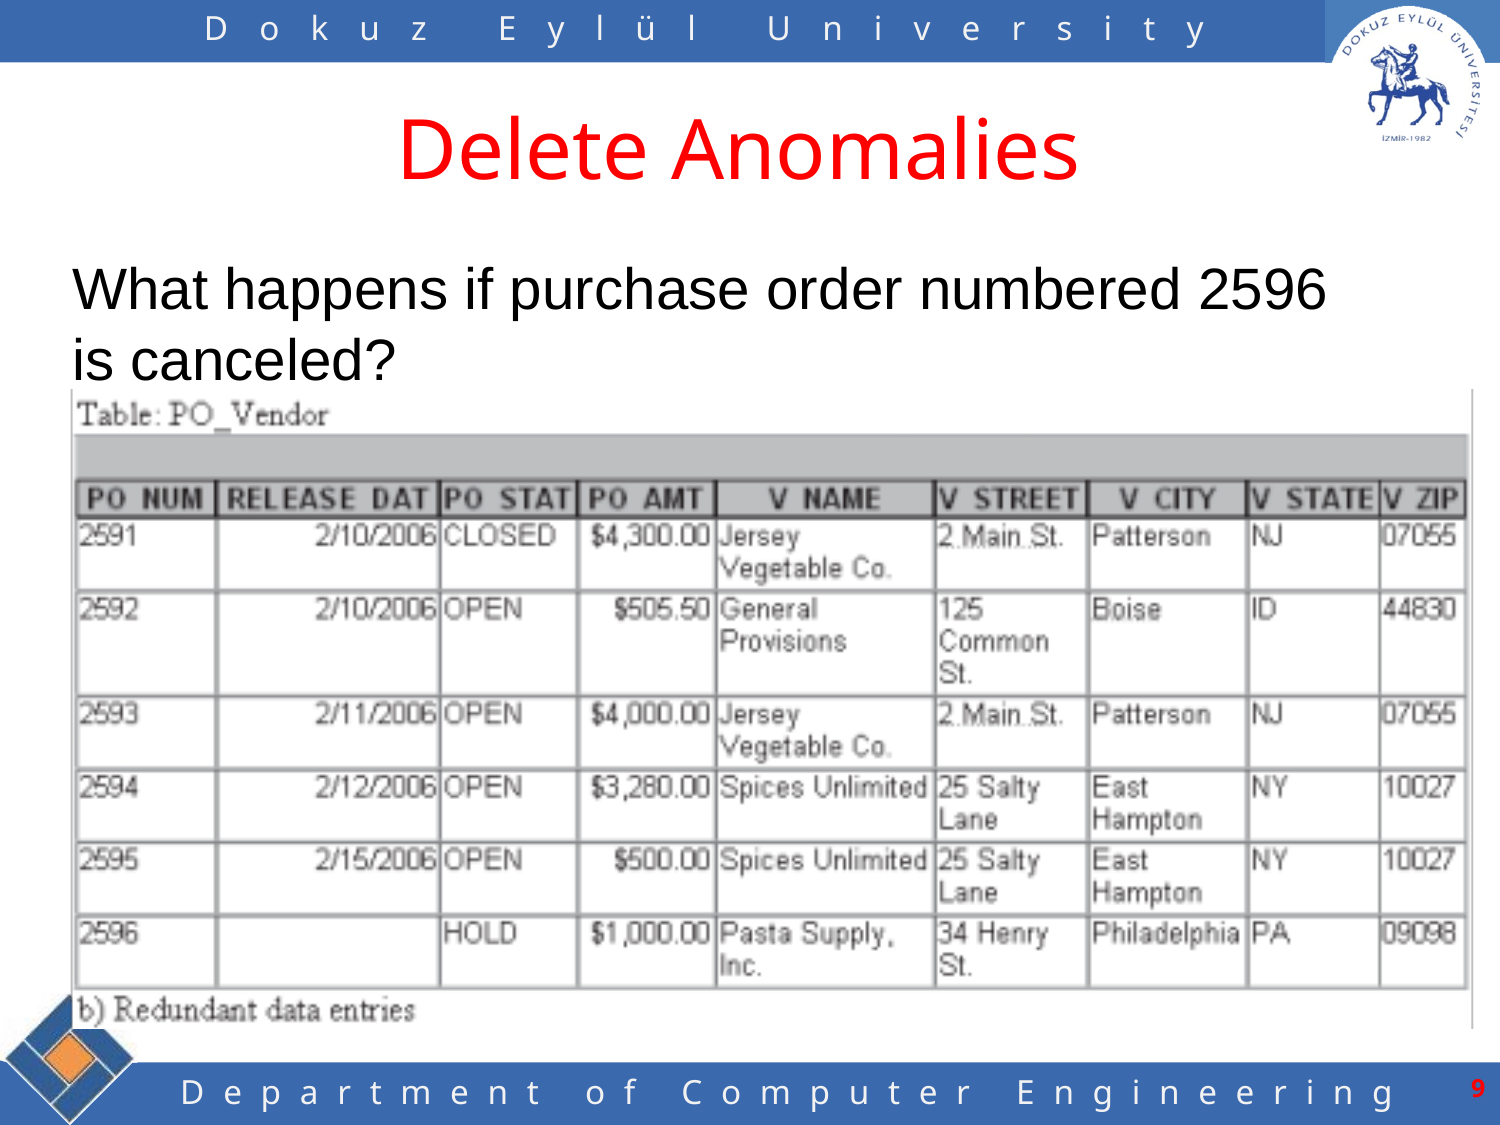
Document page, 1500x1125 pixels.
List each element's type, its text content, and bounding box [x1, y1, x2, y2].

picture [0, 389, 1490, 1124]
slide_number 8 [1421, 1065, 1500, 1125]
list What happens if purchase order numbered 2596 is canceled? [57, 244, 1408, 424]
picture [1325, 0, 1500, 150]
title Delete Anomalies [75, 60, 1425, 233]
